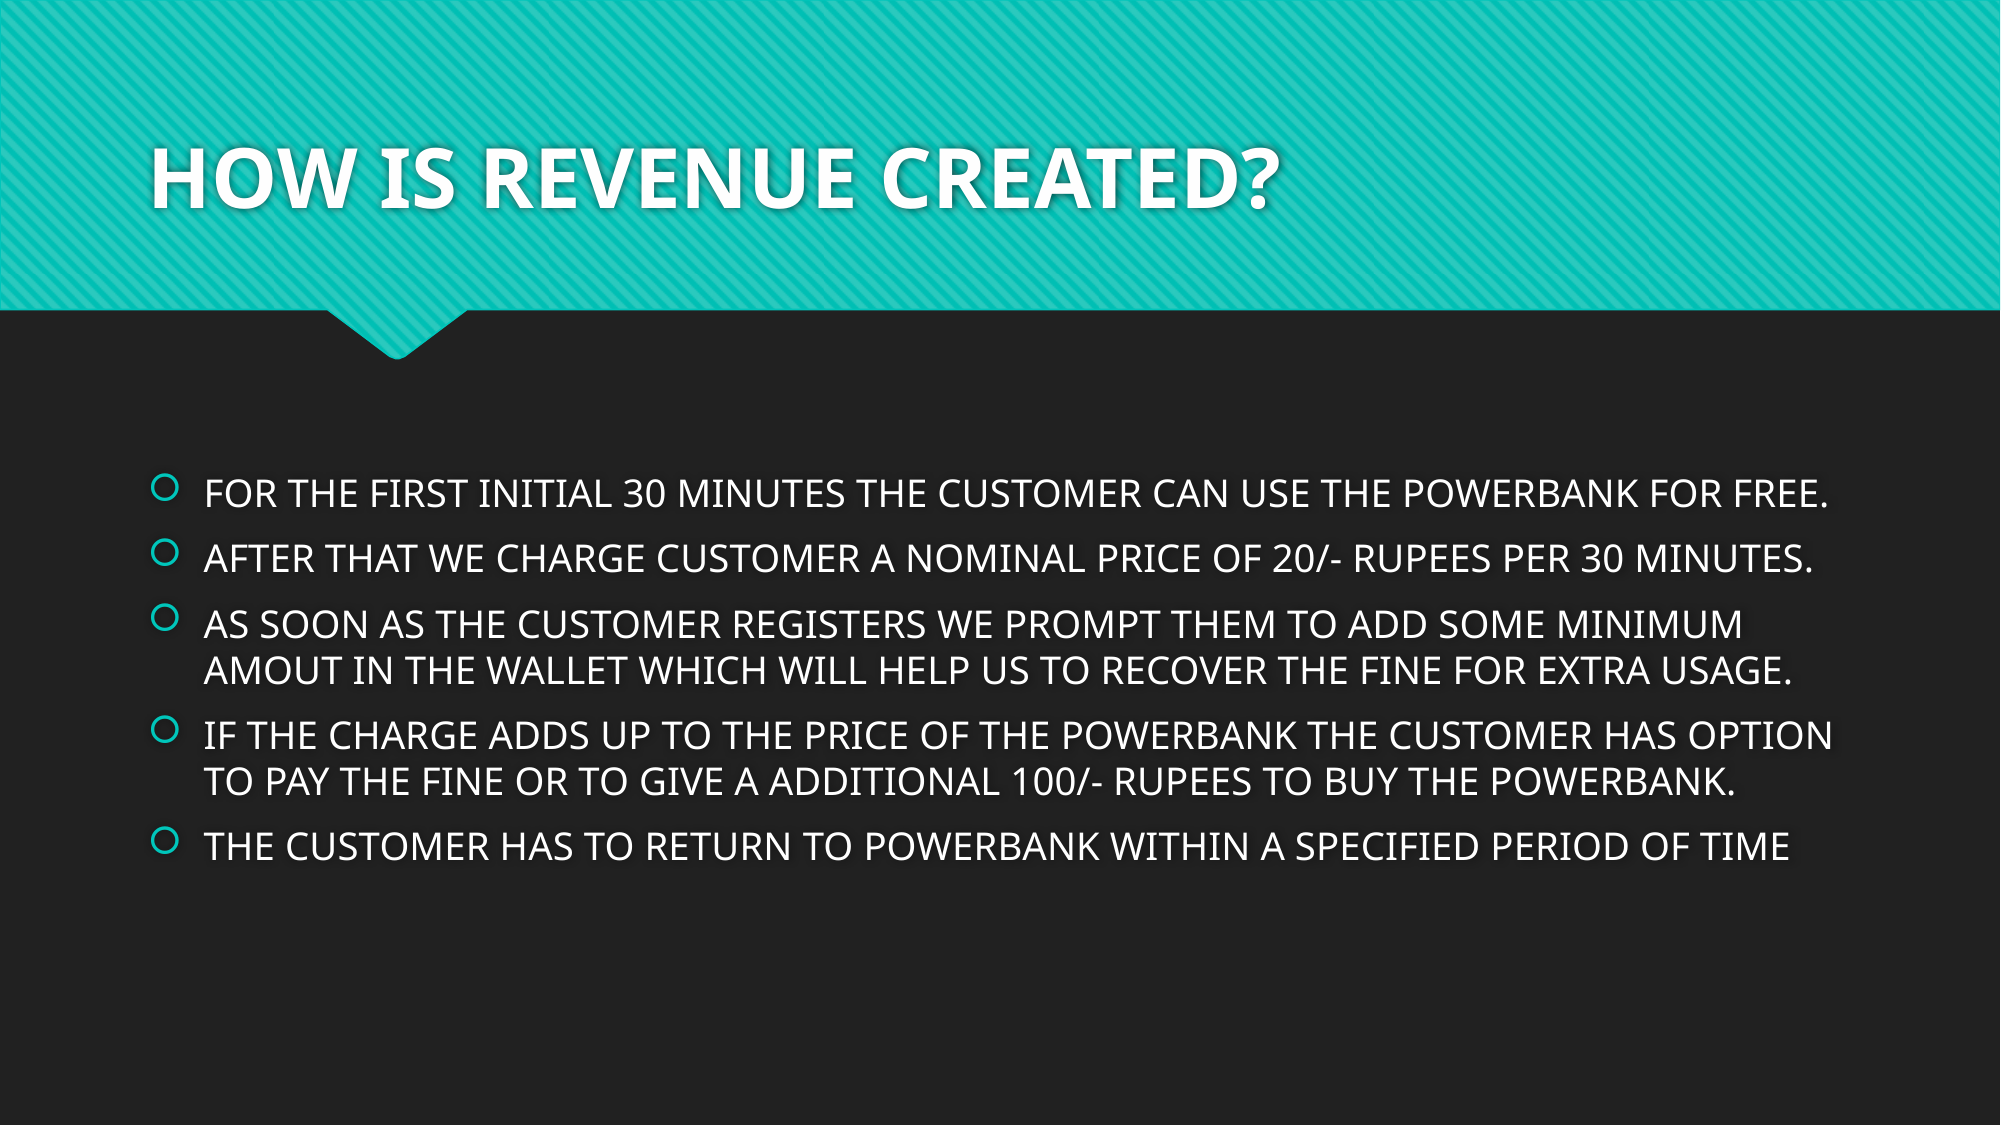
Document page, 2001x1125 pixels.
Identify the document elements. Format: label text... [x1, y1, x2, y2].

list FOR THE FIRST INITIAL 30 MINUTES THE CUSTOMER CAN USE THE POWERBANK FOR FREE. AFTER THAT WE CHARGE CUSTOMER A NOMINAL PRICE OF 20/- RUPEES PER 30 MINUTES. AS SOON AS THE CUSTOMER REGISTERS WE PROMPT THEM TO ADD SOME MINIMUM AMOUT IN THE WALLET WHICH WILL HELP US TO RECOVER THE FINE FOR EXTRA USAGE. IF THE CHARGE ADDS UP TO THE PRICE OF THE POWERBANK THE CUSTOMER HAS OPTION TO PAY THE FINE OR TO GIVE A ADDITIONAL 100/- RUPEES TO BUY THE POWERBANK. THE CUSTOMER HAS TO RETURN TO POWERBANK WITHIN A SPECIFIED PERIOD OF TIME [132, 400, 1865, 997]
title HOW IS REVENUE CREATED? [132, 73, 1868, 233]
